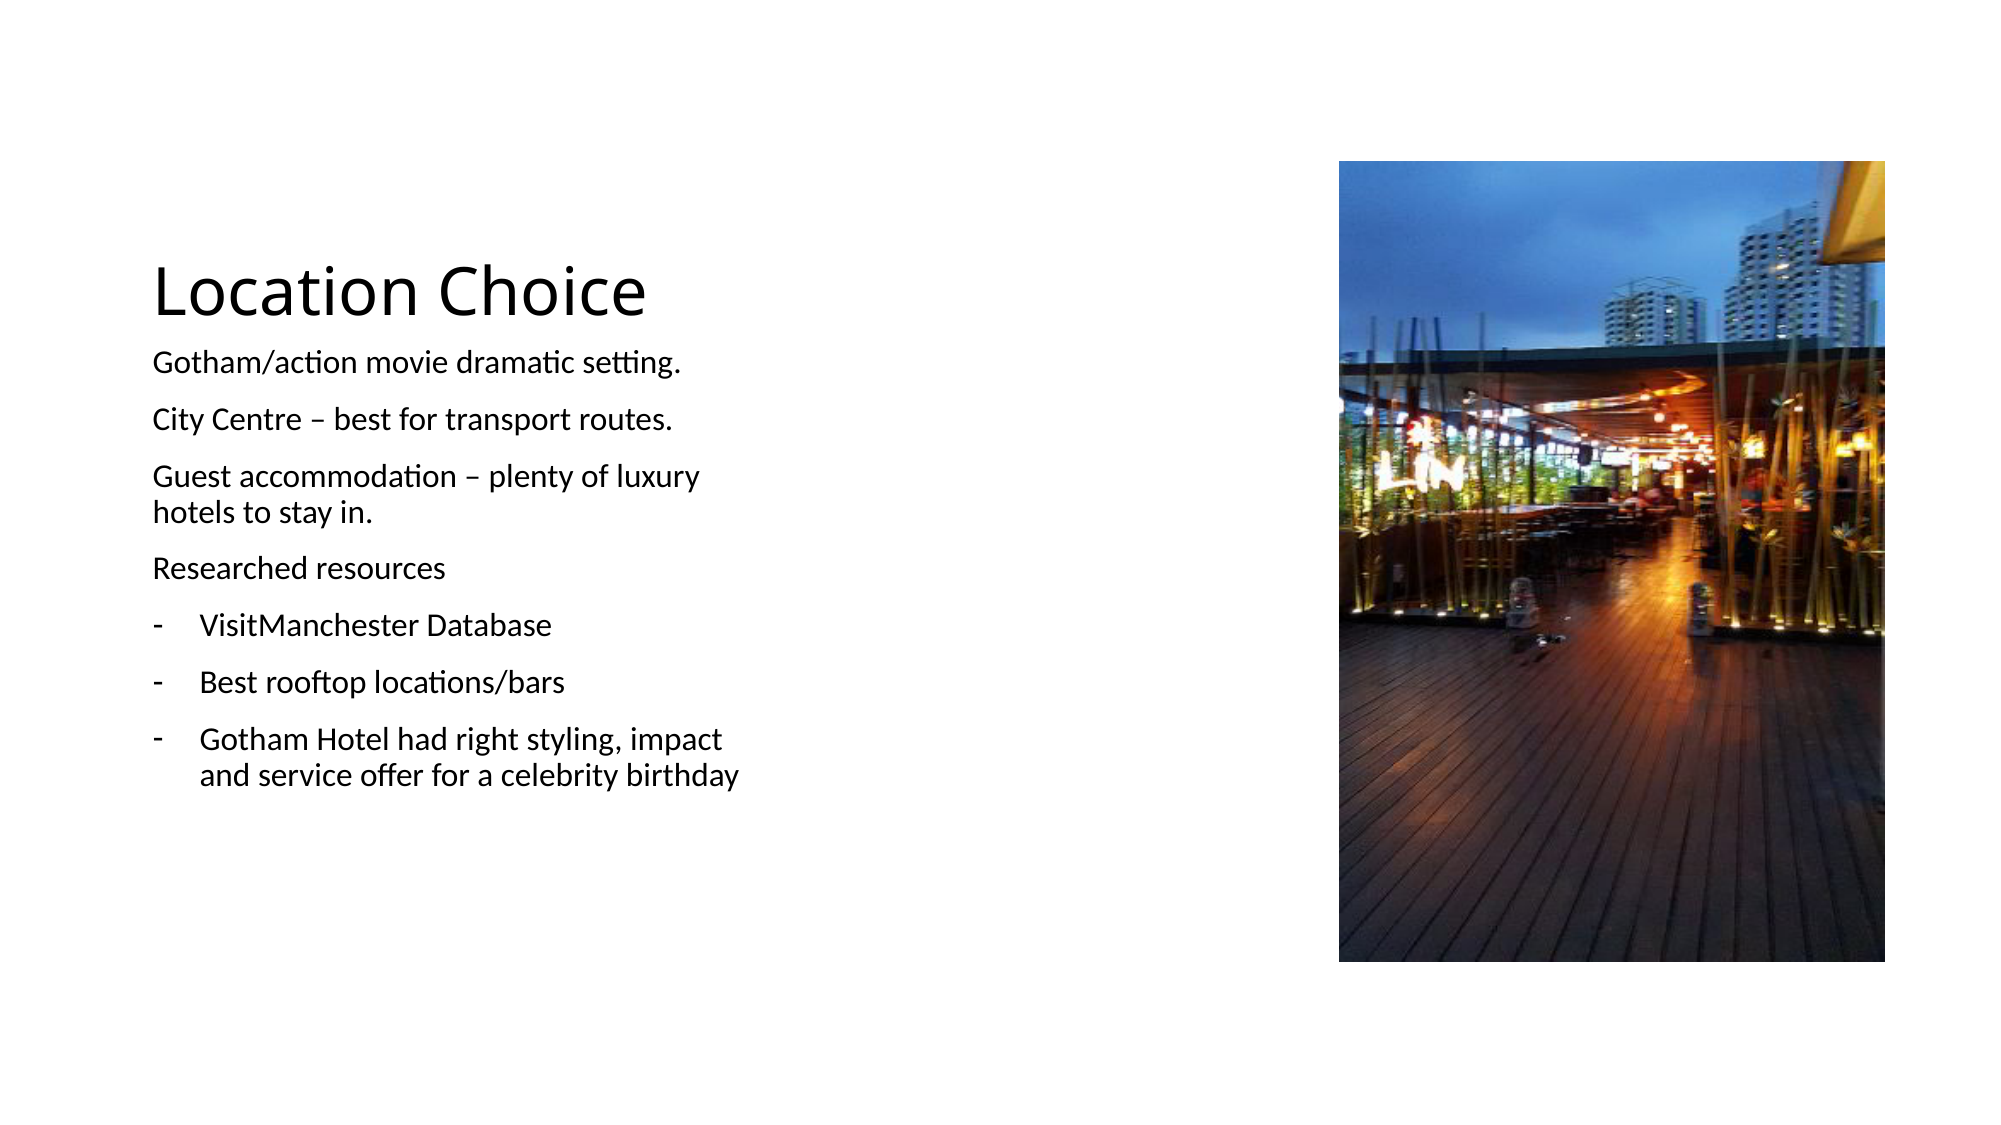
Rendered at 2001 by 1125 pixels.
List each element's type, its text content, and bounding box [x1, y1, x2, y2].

list Gotham/action movie dramatic setting. City Centre – best for transport routes. Guest accommodation – plenty of luxury hotels to stay in. Researched resources VisitManchester Database Best rooftop locations/bars Gotham Hotel had right styling, impact and service offer for a celebrity birthday [137, 337, 783, 963]
title Location Choice [137, 75, 783, 337]
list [1338, 161, 1885, 962]
